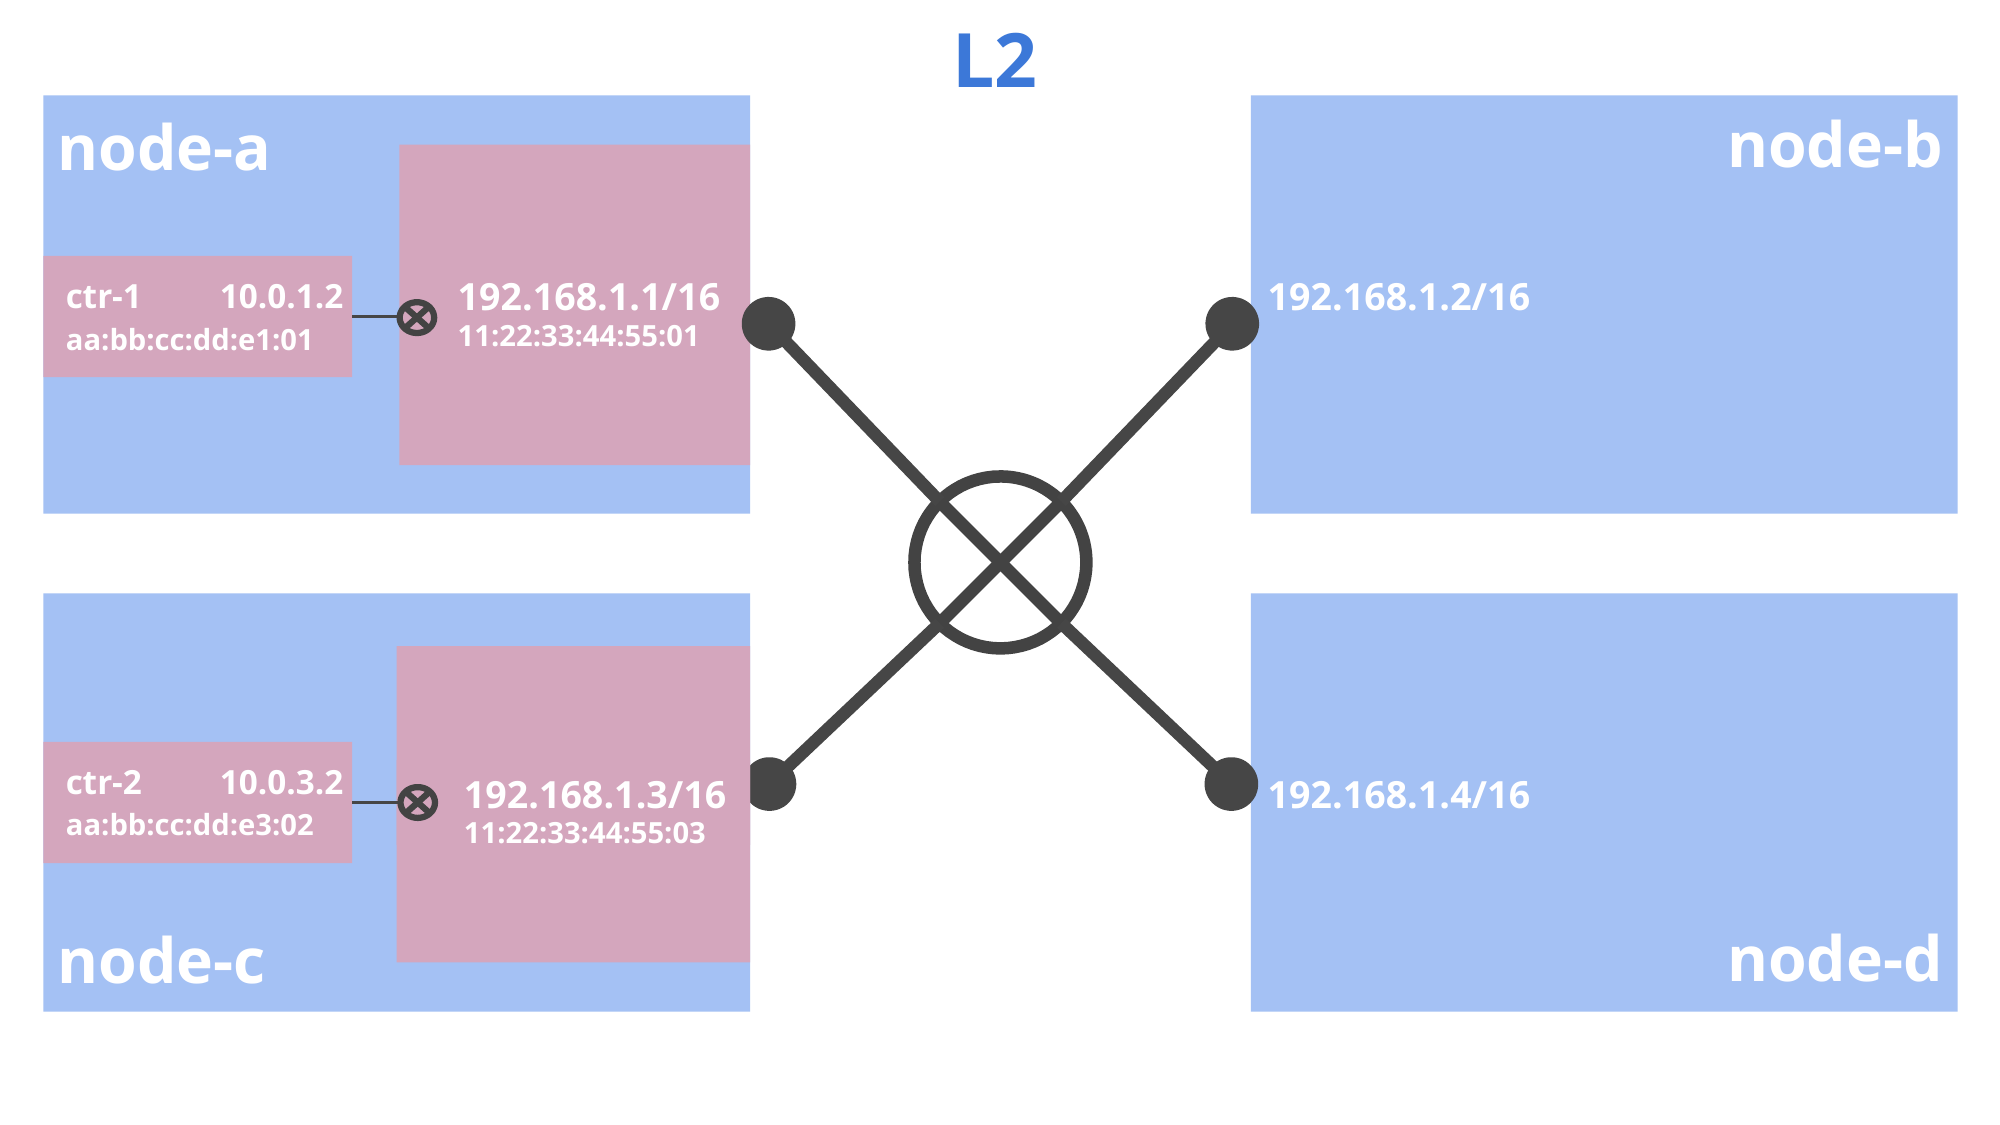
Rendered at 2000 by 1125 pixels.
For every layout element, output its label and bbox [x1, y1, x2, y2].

text_box [950, 24, 1050, 104]
text_box [43, 95, 1958, 1012]
